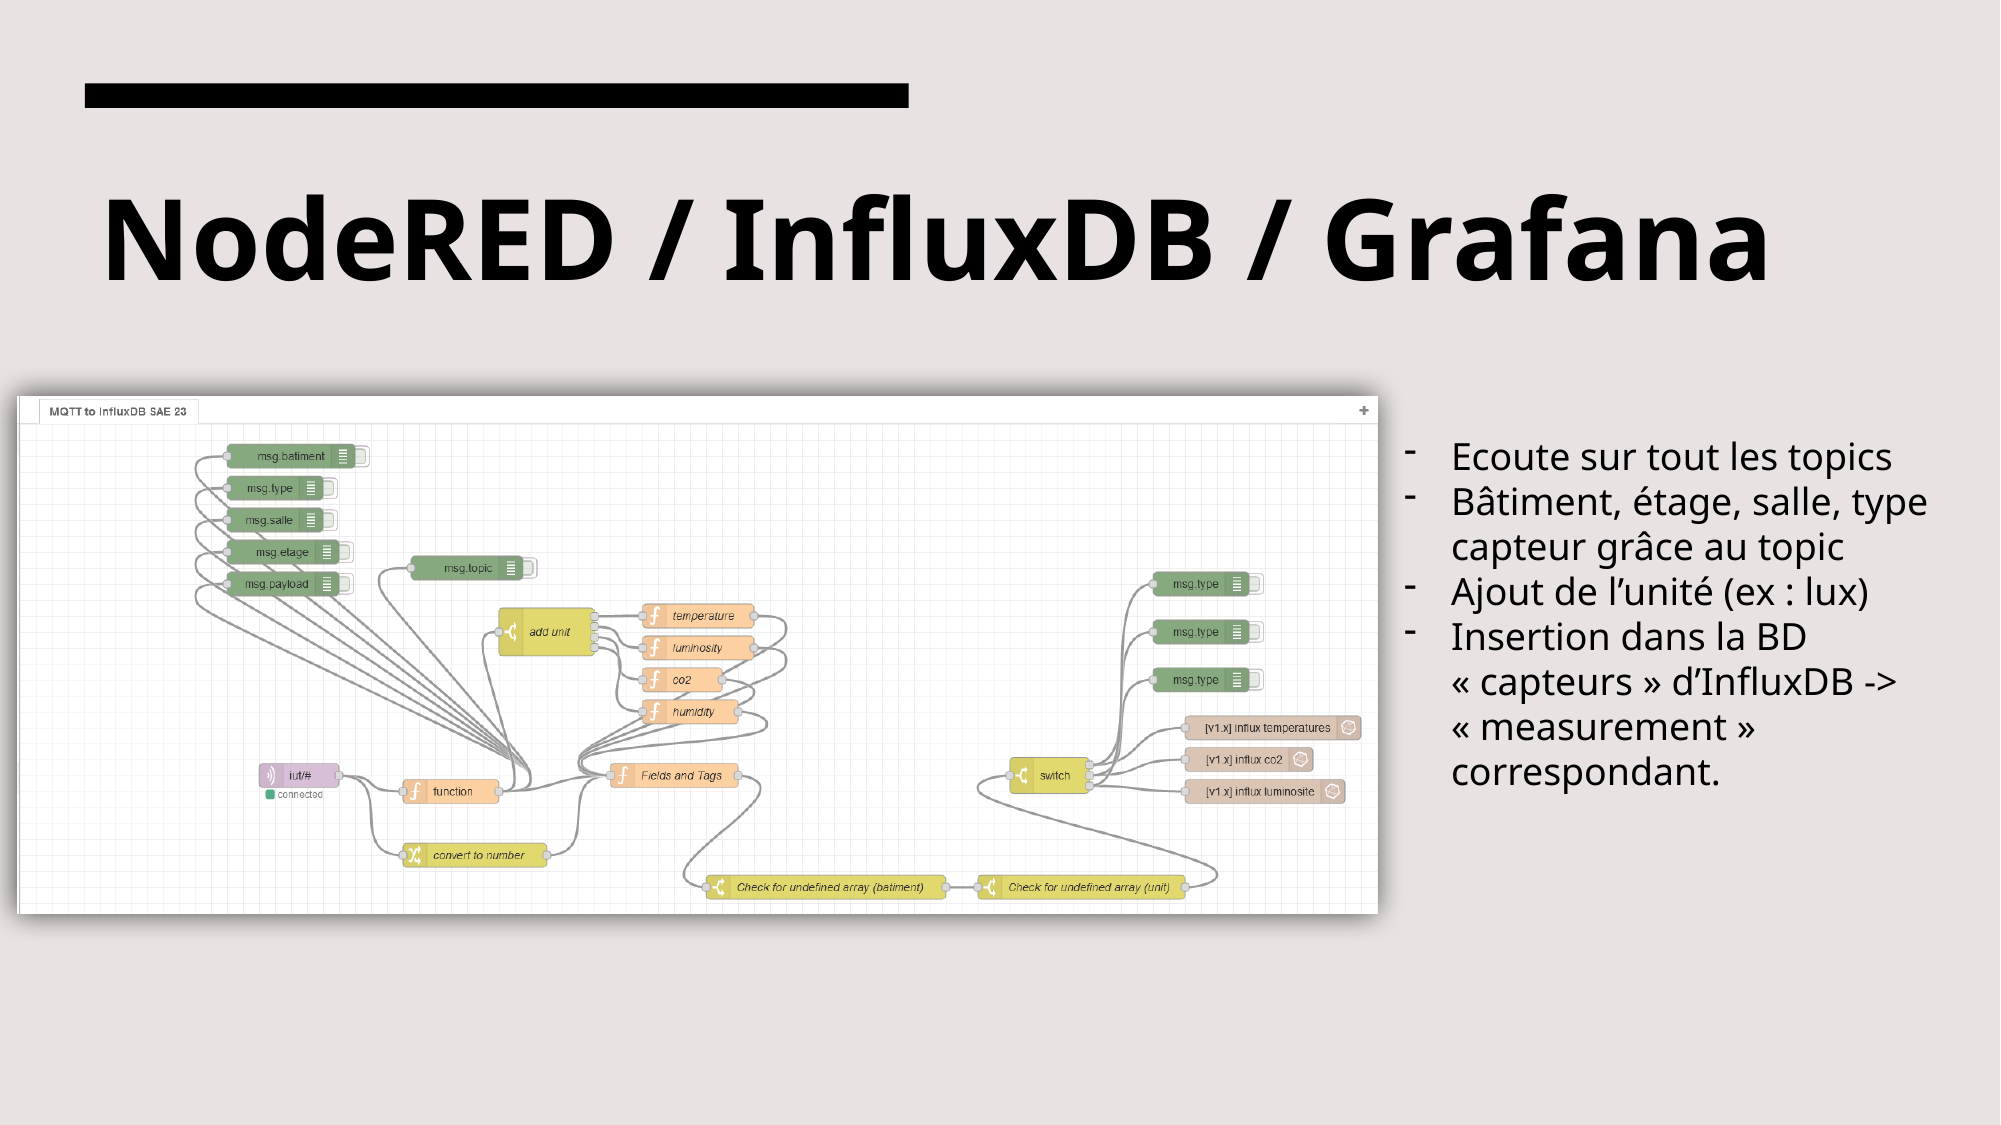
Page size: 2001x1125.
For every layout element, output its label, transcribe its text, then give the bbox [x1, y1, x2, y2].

picture [17, 396, 1378, 915]
title NodeRED / InfluxDB / Grafana [84, 160, 1908, 322]
text_box Ecoute sur tout les topics Bâtiment, étage, salle, type capteur grâce au topic Ajout de l’unité (ex : lux) Insertion dans la BD « capteurs » d’InfluxDB -> « measurement » correspondant. [1389, 425, 1983, 800]
